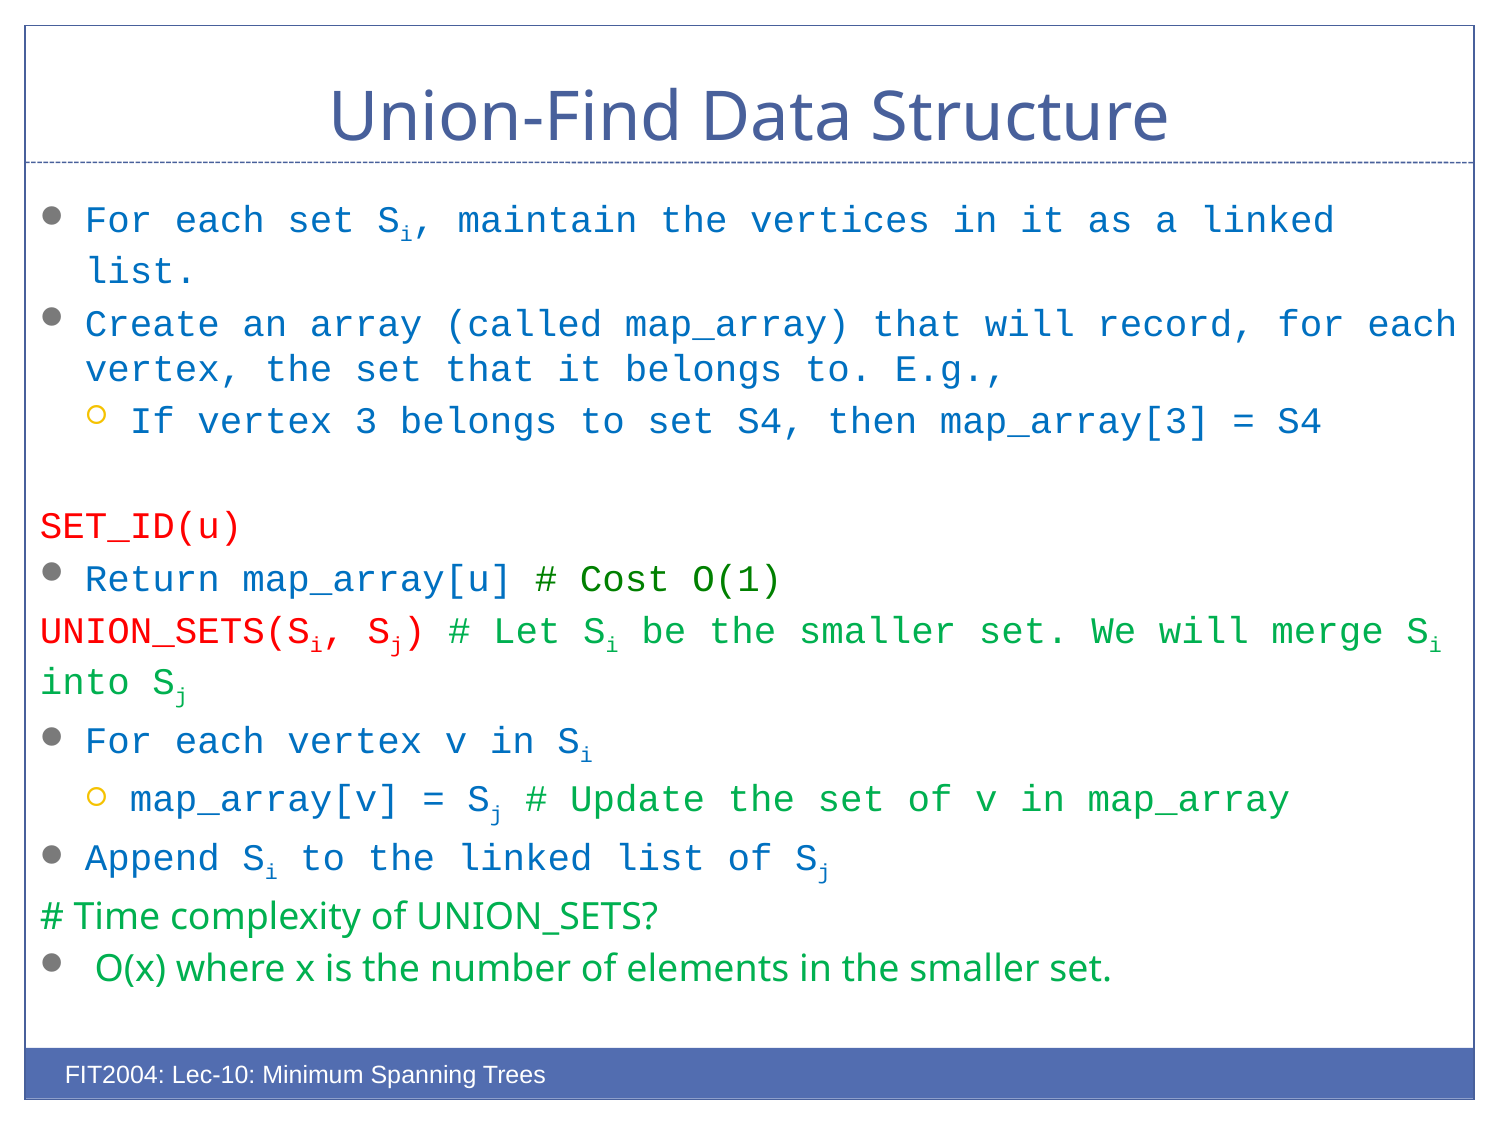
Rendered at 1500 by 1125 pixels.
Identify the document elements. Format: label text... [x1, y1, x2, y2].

footer FIT2004: Lec-10: Minimum Spanning Trees [50, 1051, 800, 1112]
title Union-Find Data Structure [49, 37, 1450, 162]
list For each set Si, maintain the vertices in it as a linked list. Create an array (called map_array) that will record, for each vertex, the set that it belongs to. E.g., If vertex 3 belongs to set S4, then map_array[3] = S4 SET_ID(u) Return map_array[u] # Cost O(1) UNION_SETS(Si, Sj) # Let Si be the smaller set. We will merge Si into Sj For each vertex v in Si map_array[v] = Sj # Update the set of v in map_array Append Si to the linked list of Sj # Time complexity of UNION_SETS? O(x) where x is the number of elements in the smaller set. [24, 187, 1480, 1025]
